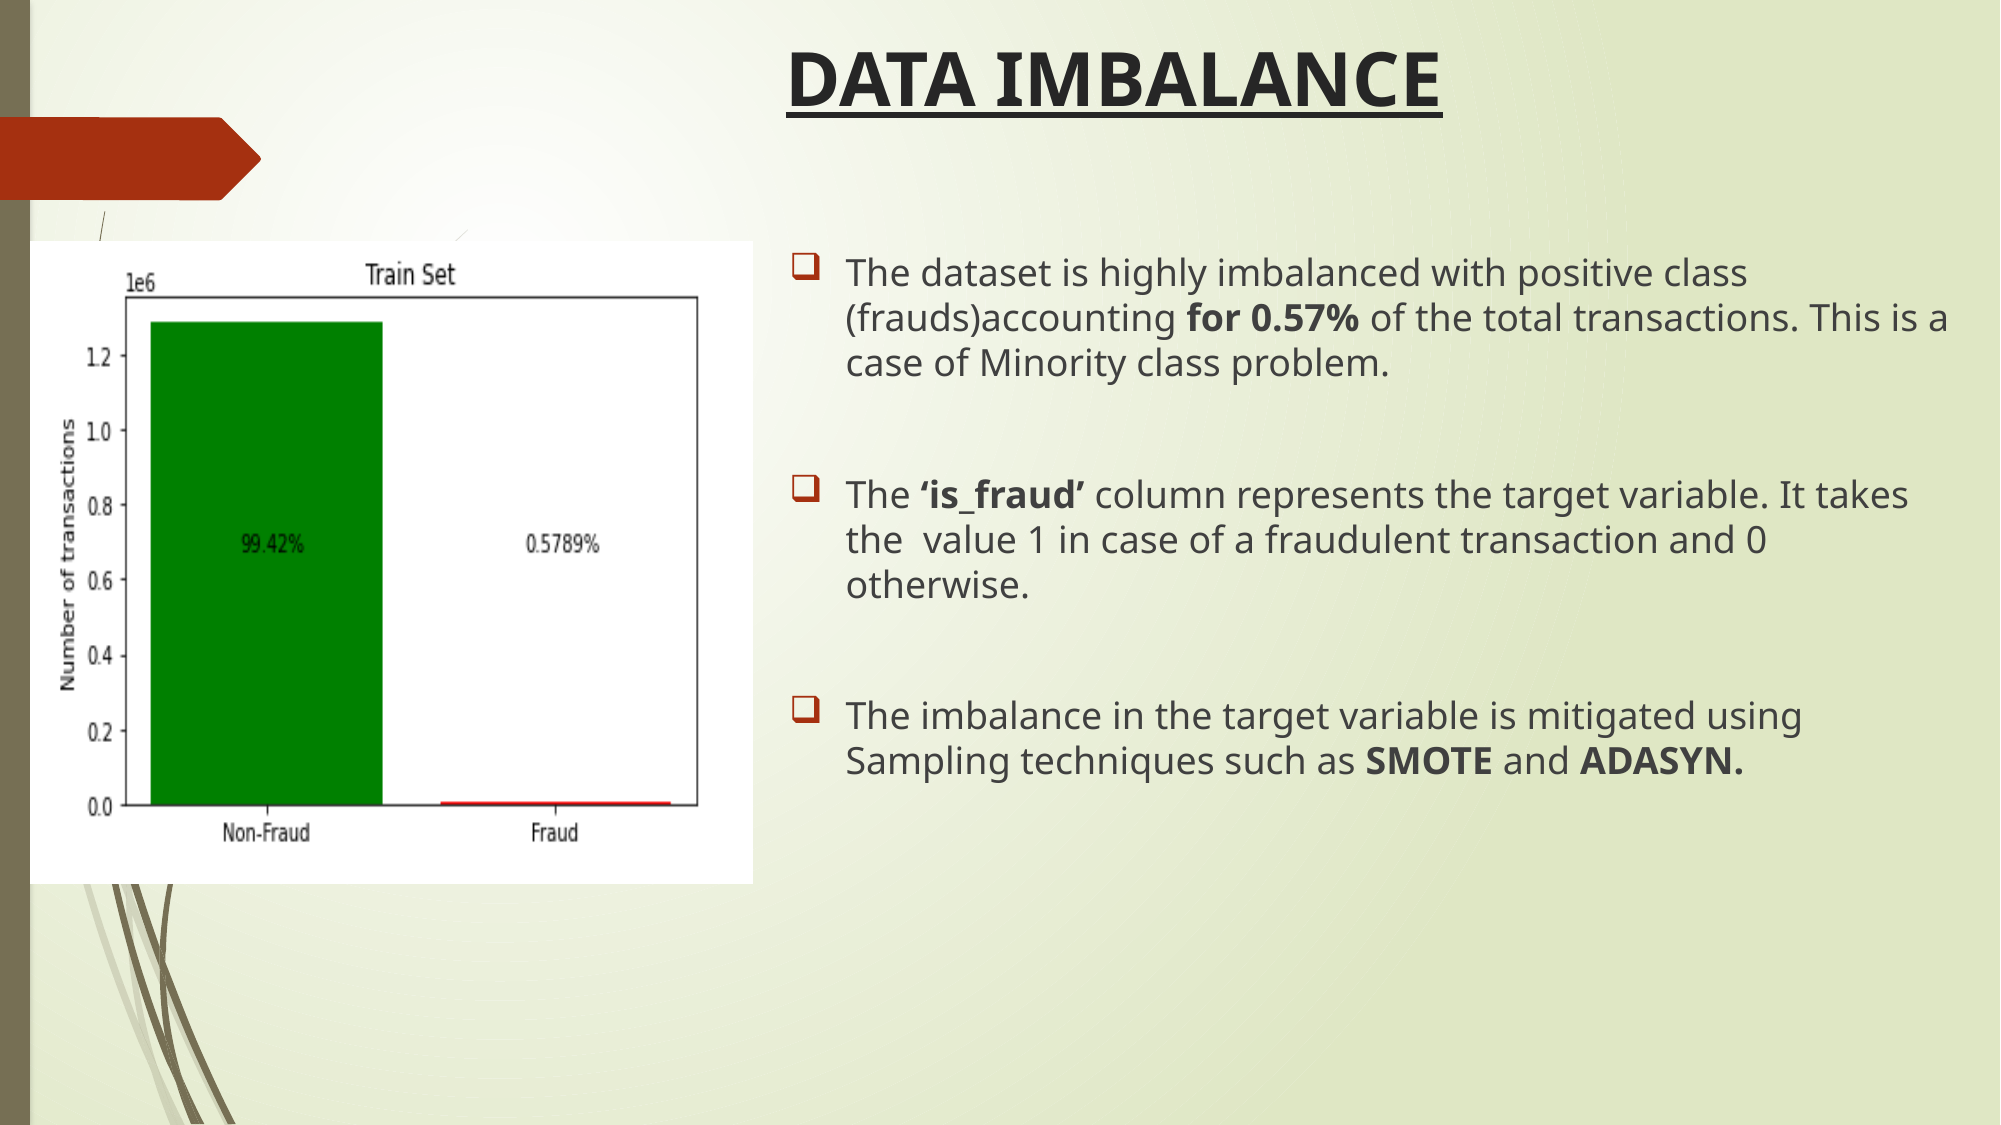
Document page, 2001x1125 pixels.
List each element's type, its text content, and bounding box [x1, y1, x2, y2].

picture [30, 241, 753, 884]
list The dataset is highly imbalanced with positive class (frauds)accounting for 0.57% of the total transactions. This is a case of Minority class problem. The ‘is_fraud’ column represents the target variable. It takes the value 1 in case of a fraudulent transaction and 0 otherwise. The imbalance in the target variable is mitigated using Sampling techniques such as SMOTE and ADASYN. [774, 241, 1970, 949]
title DATA IMBALANCE [383, 24, 1846, 157]
